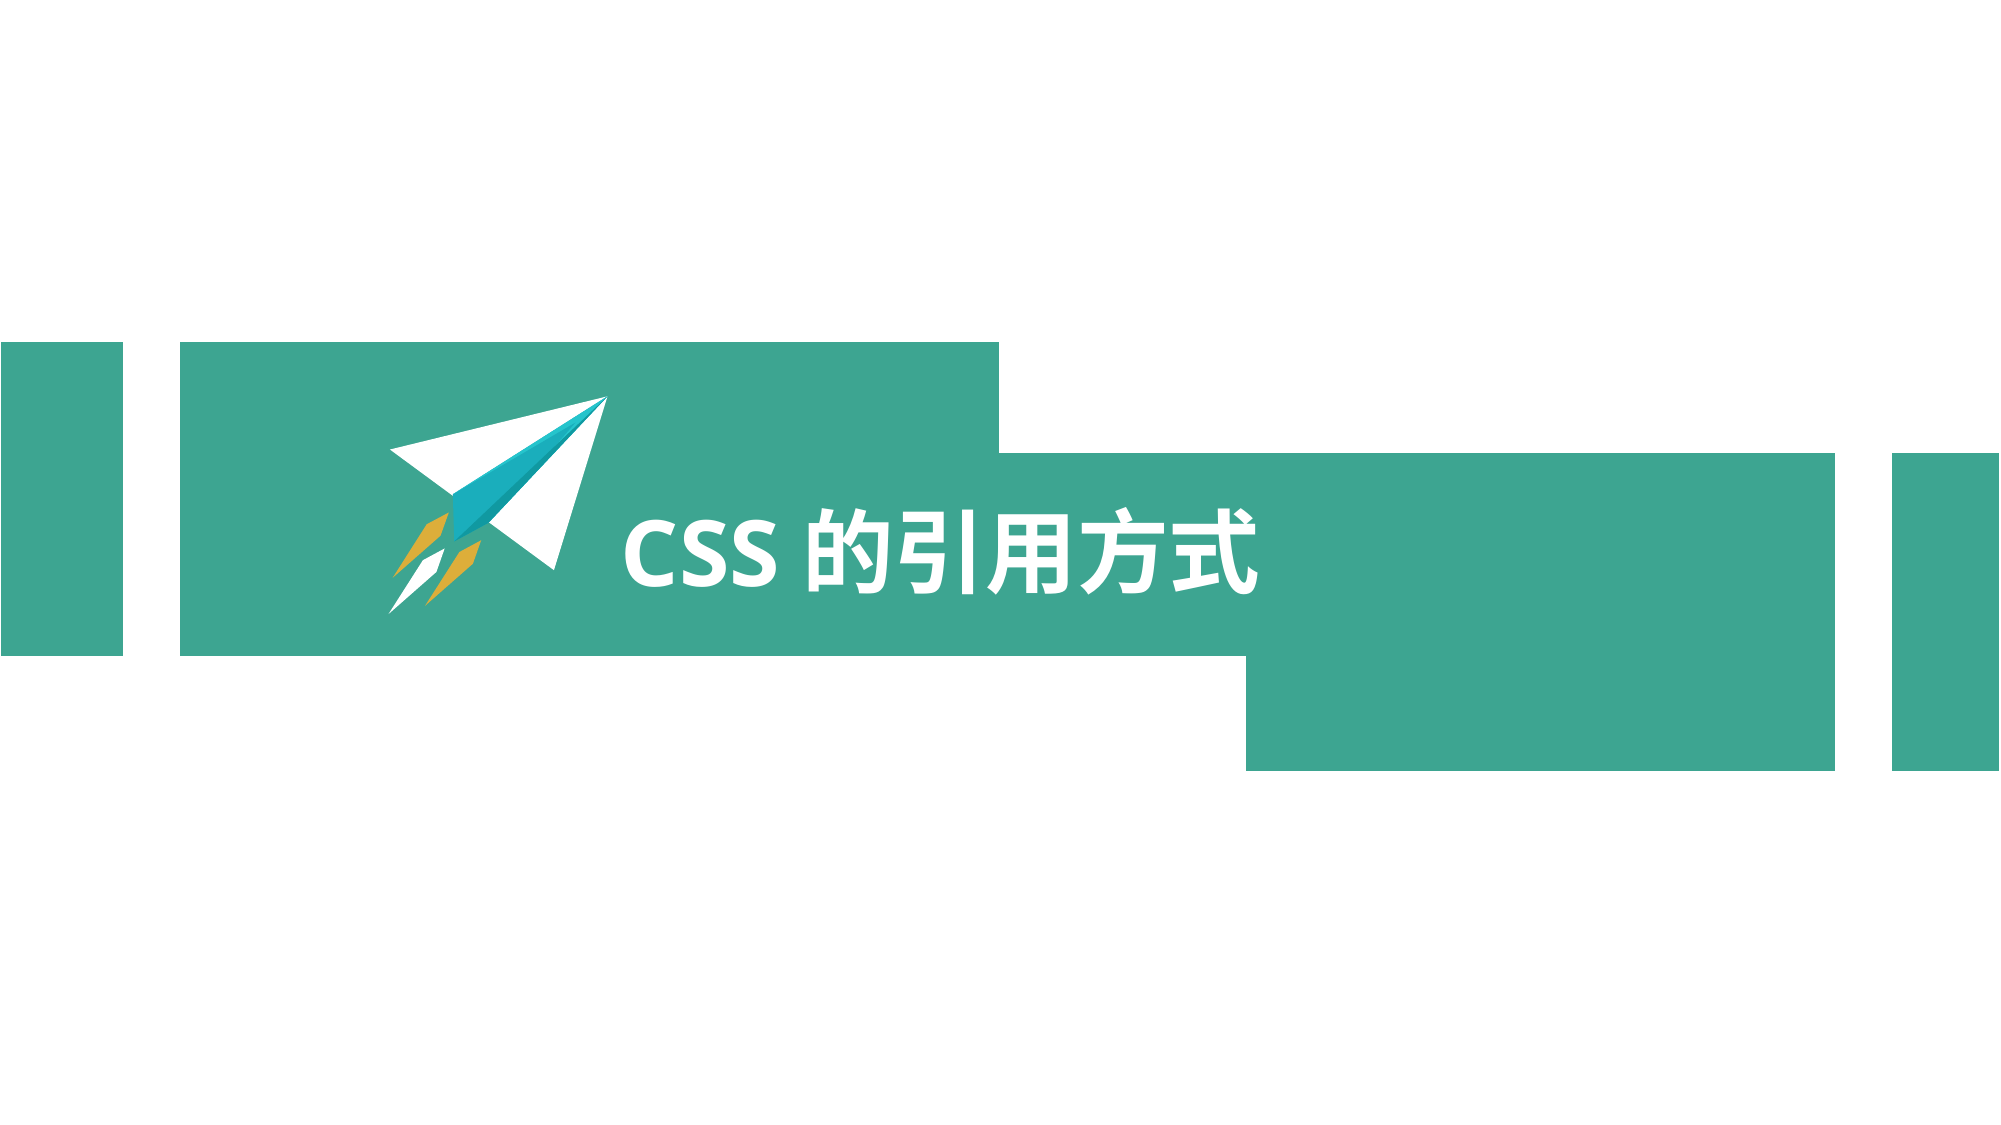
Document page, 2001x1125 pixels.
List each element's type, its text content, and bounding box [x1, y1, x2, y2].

text_box [0, 340, 125, 658]
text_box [388, 396, 608, 615]
text_box [177, 340, 1837, 773]
text_box CSS的引用方式 [608, 487, 1276, 613]
text_box [1889, 451, 2000, 773]
